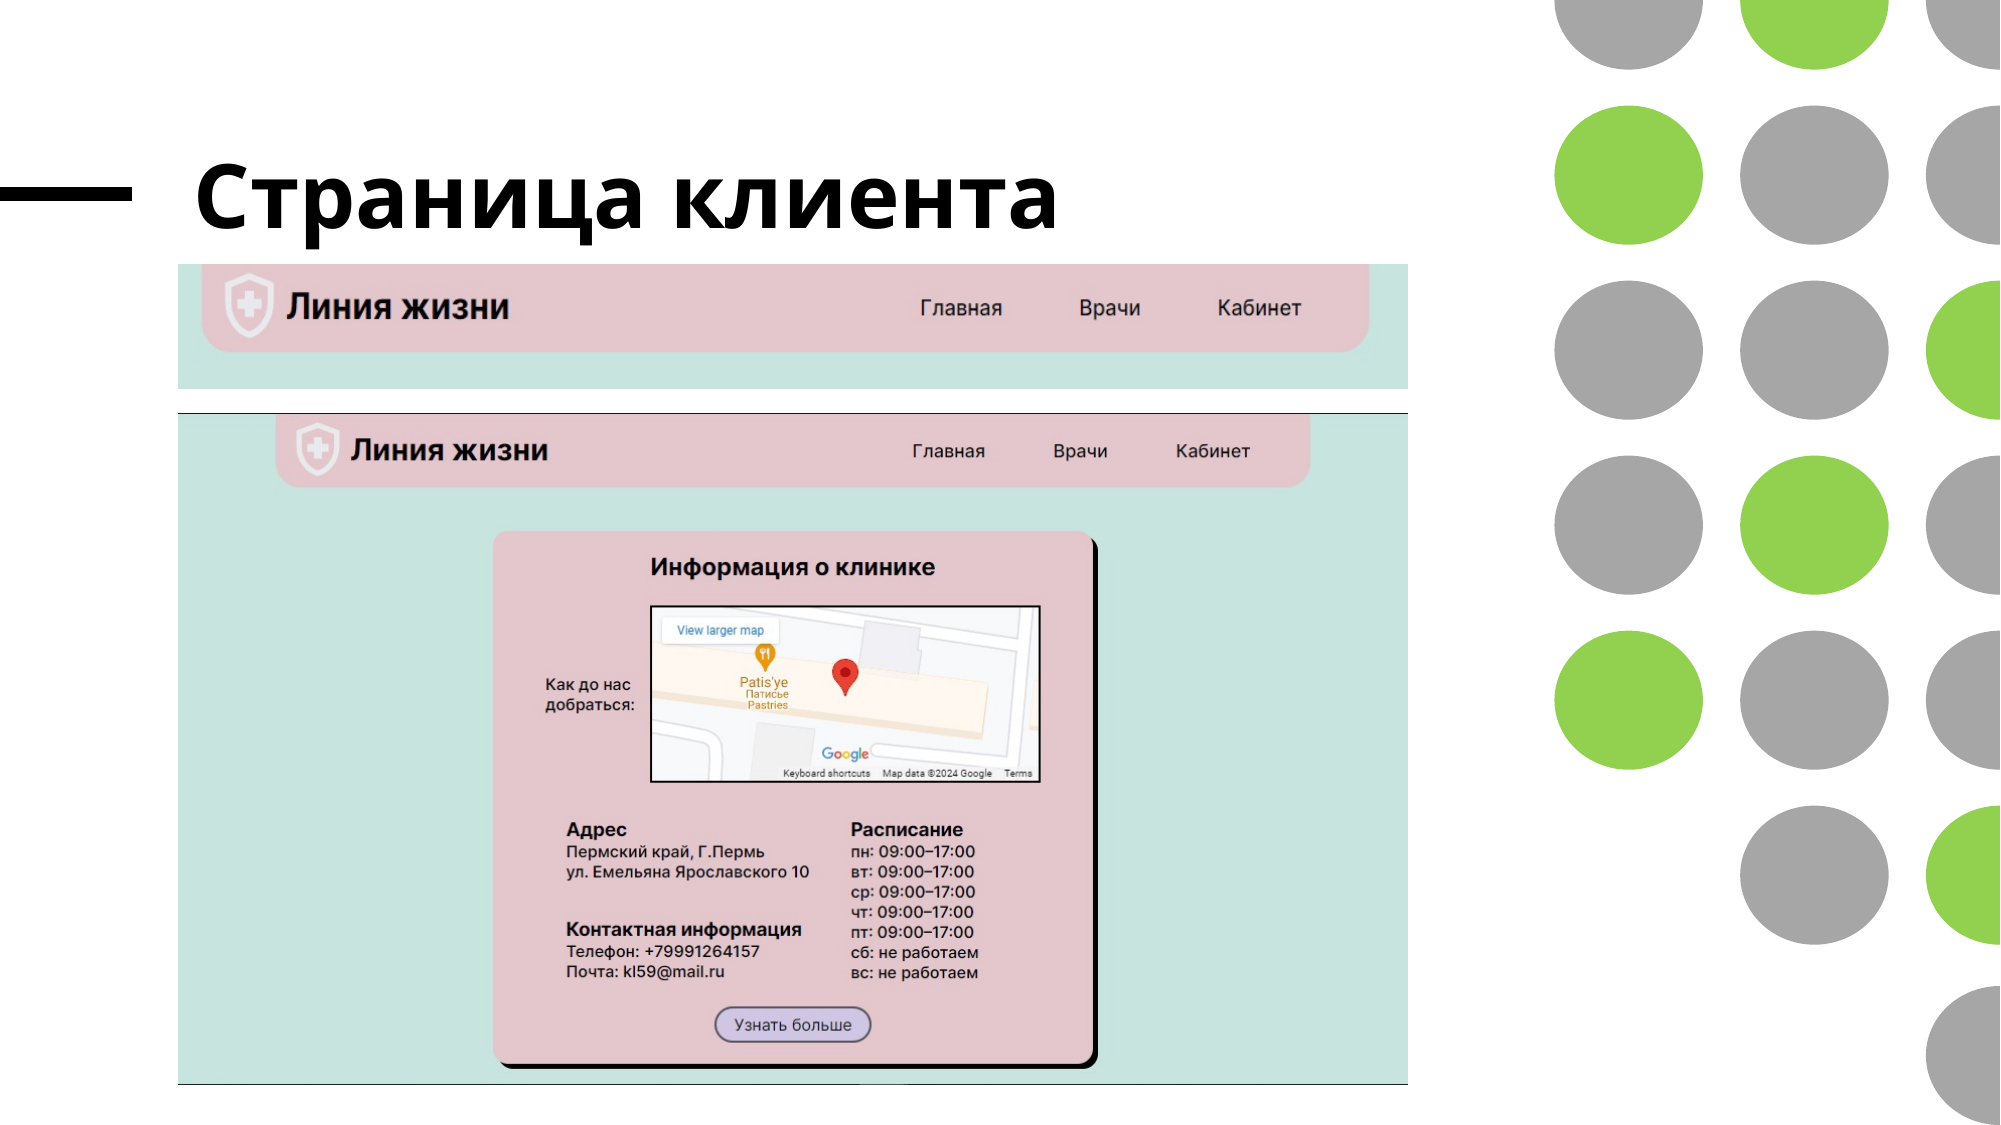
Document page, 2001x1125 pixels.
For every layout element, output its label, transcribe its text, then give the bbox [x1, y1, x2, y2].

picture [178, 264, 1408, 389]
title Страница клиента [178, 148, 1544, 255]
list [178, 414, 1408, 1085]
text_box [1554, 0, 2000, 1125]
